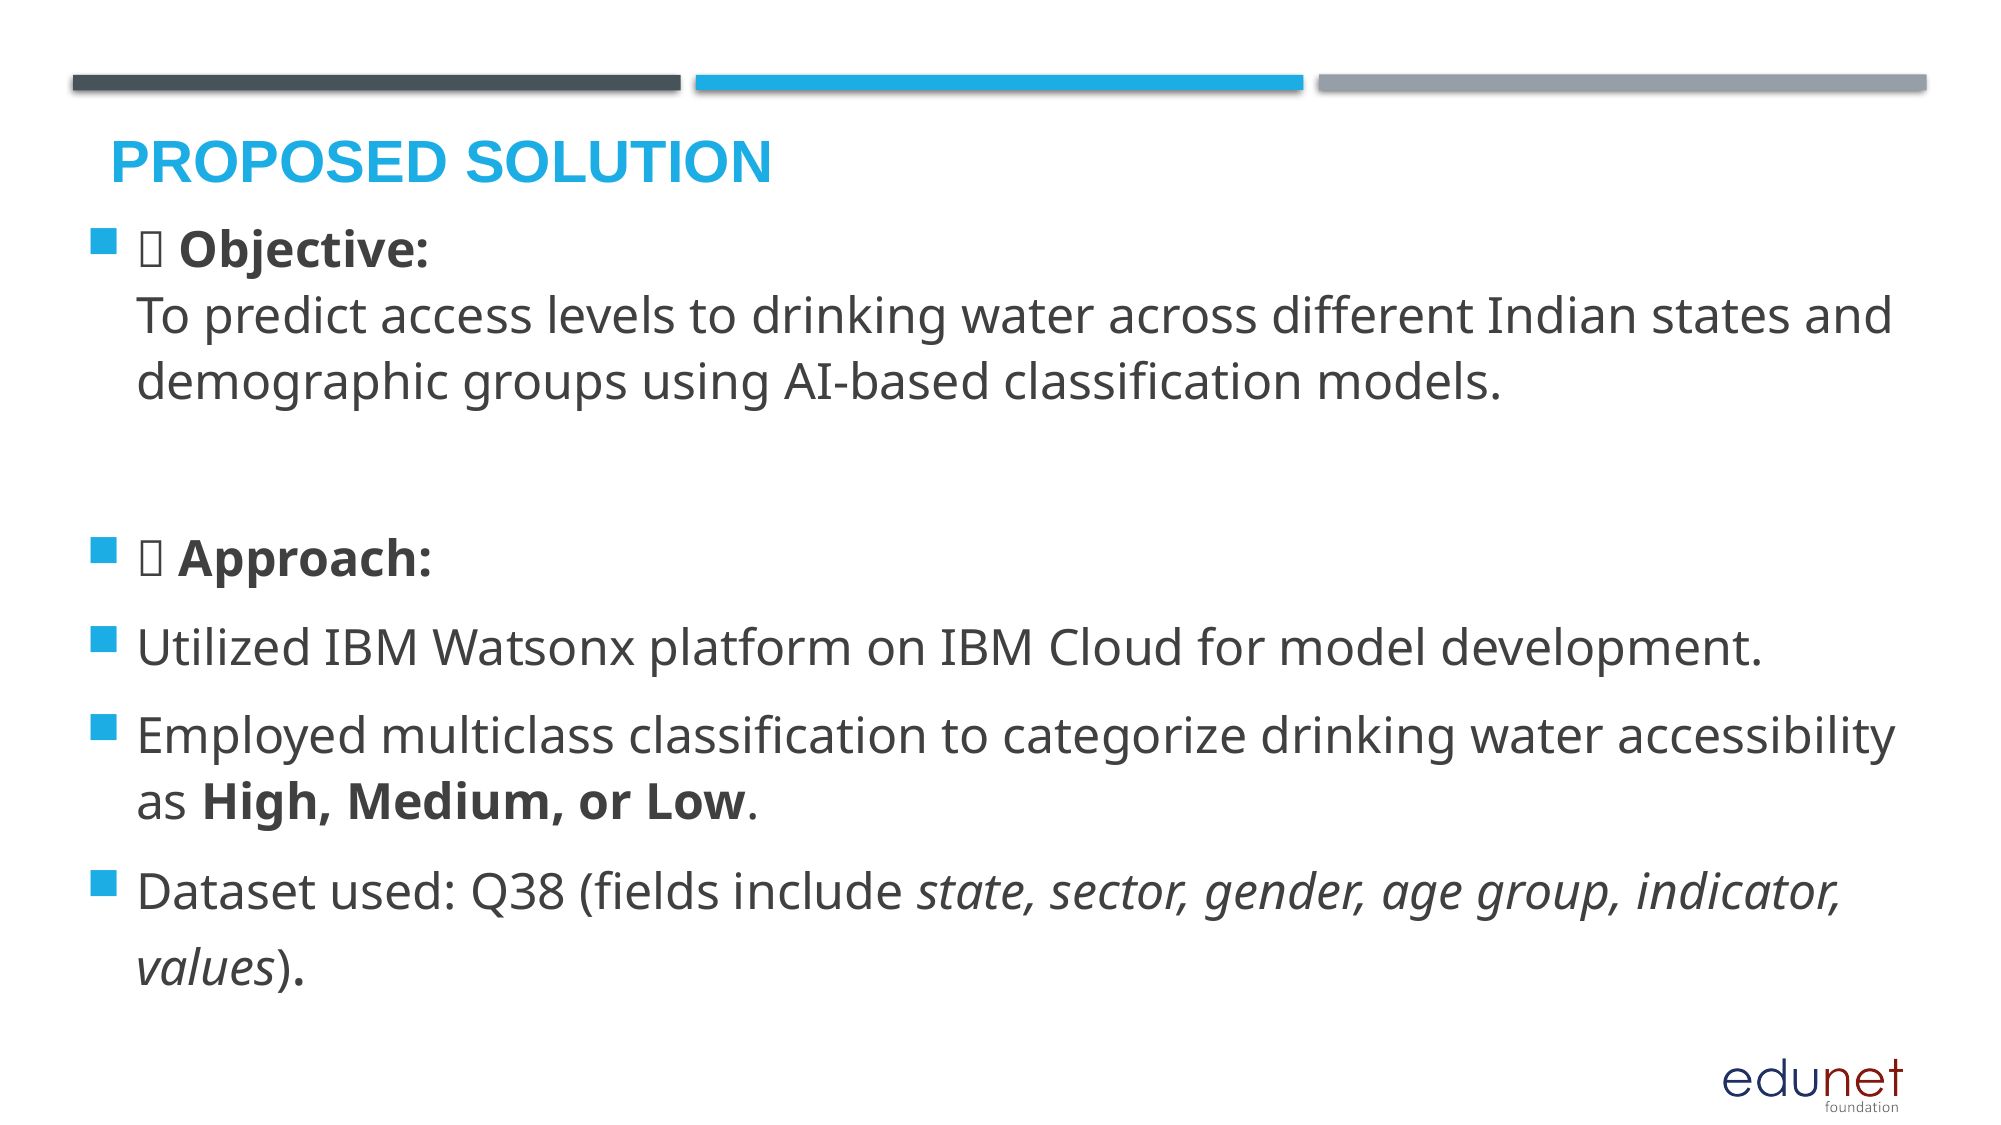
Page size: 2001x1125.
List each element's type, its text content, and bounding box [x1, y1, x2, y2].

title Proposed Solution [95, 115, 1905, 163]
picture [1719, 1092, 1905, 1116]
list 🔹 Objective: To predict access levels to drinking water across different Indian states and demographic groups using AI-based classification models. 🔹 Approach: Utilized IBM Watsonx platform on IBM Cloud for model development. Employed multiclass classification to categorize drinking water accessibility as High, Medium, or Low. Dataset used: Q38 (fields include state, sector, gender, age group, indicator, values). [70, 163, 1976, 1092]
